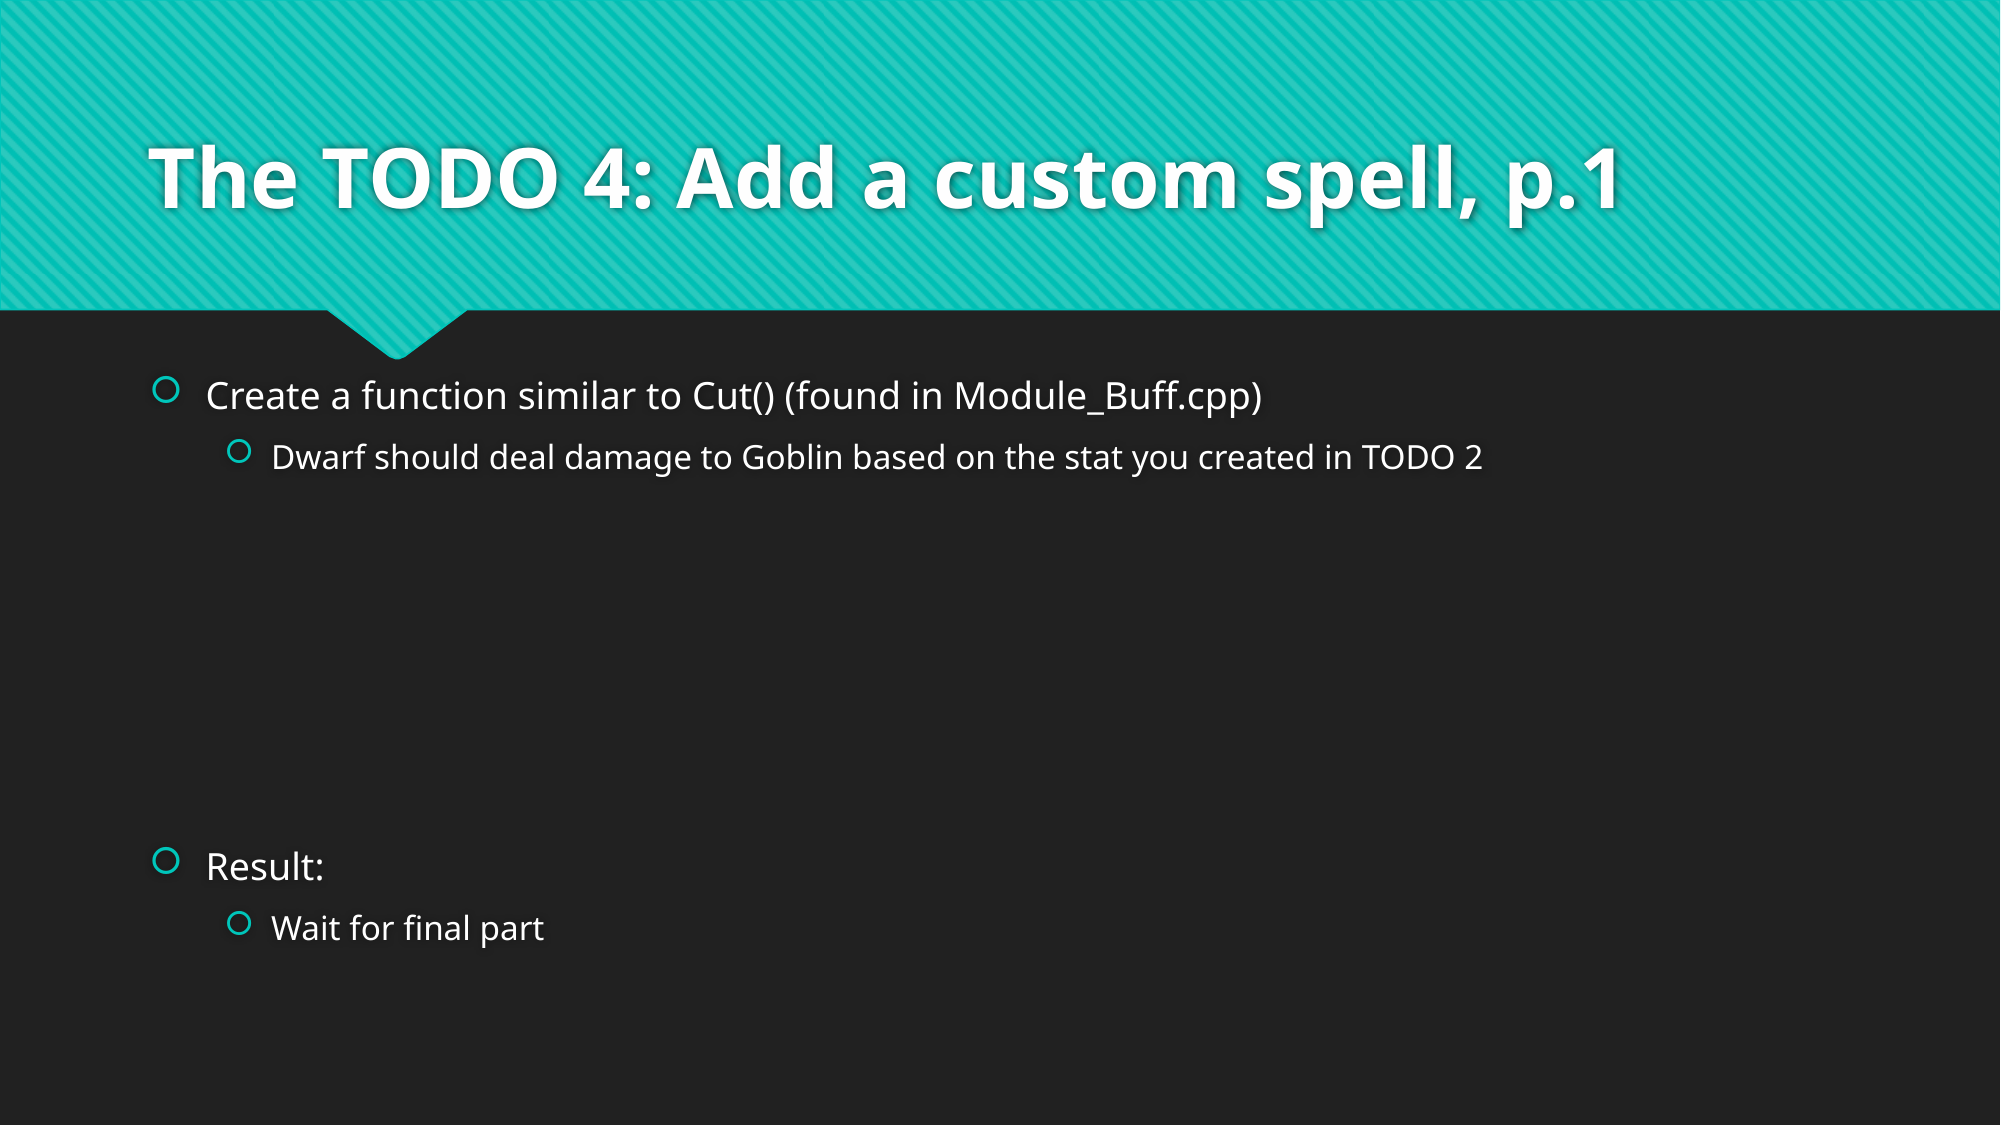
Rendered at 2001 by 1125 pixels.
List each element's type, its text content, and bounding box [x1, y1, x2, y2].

list Create a function similar to Cut() (found in Module_Buff.cpp) Dwarf should deal damage to Goblin based on the stat you created in TODO 2 Result: Wait for final part [134, 364, 1866, 962]
title The TODO 4: Add a custom spell, p.1 [132, 73, 1868, 233]
